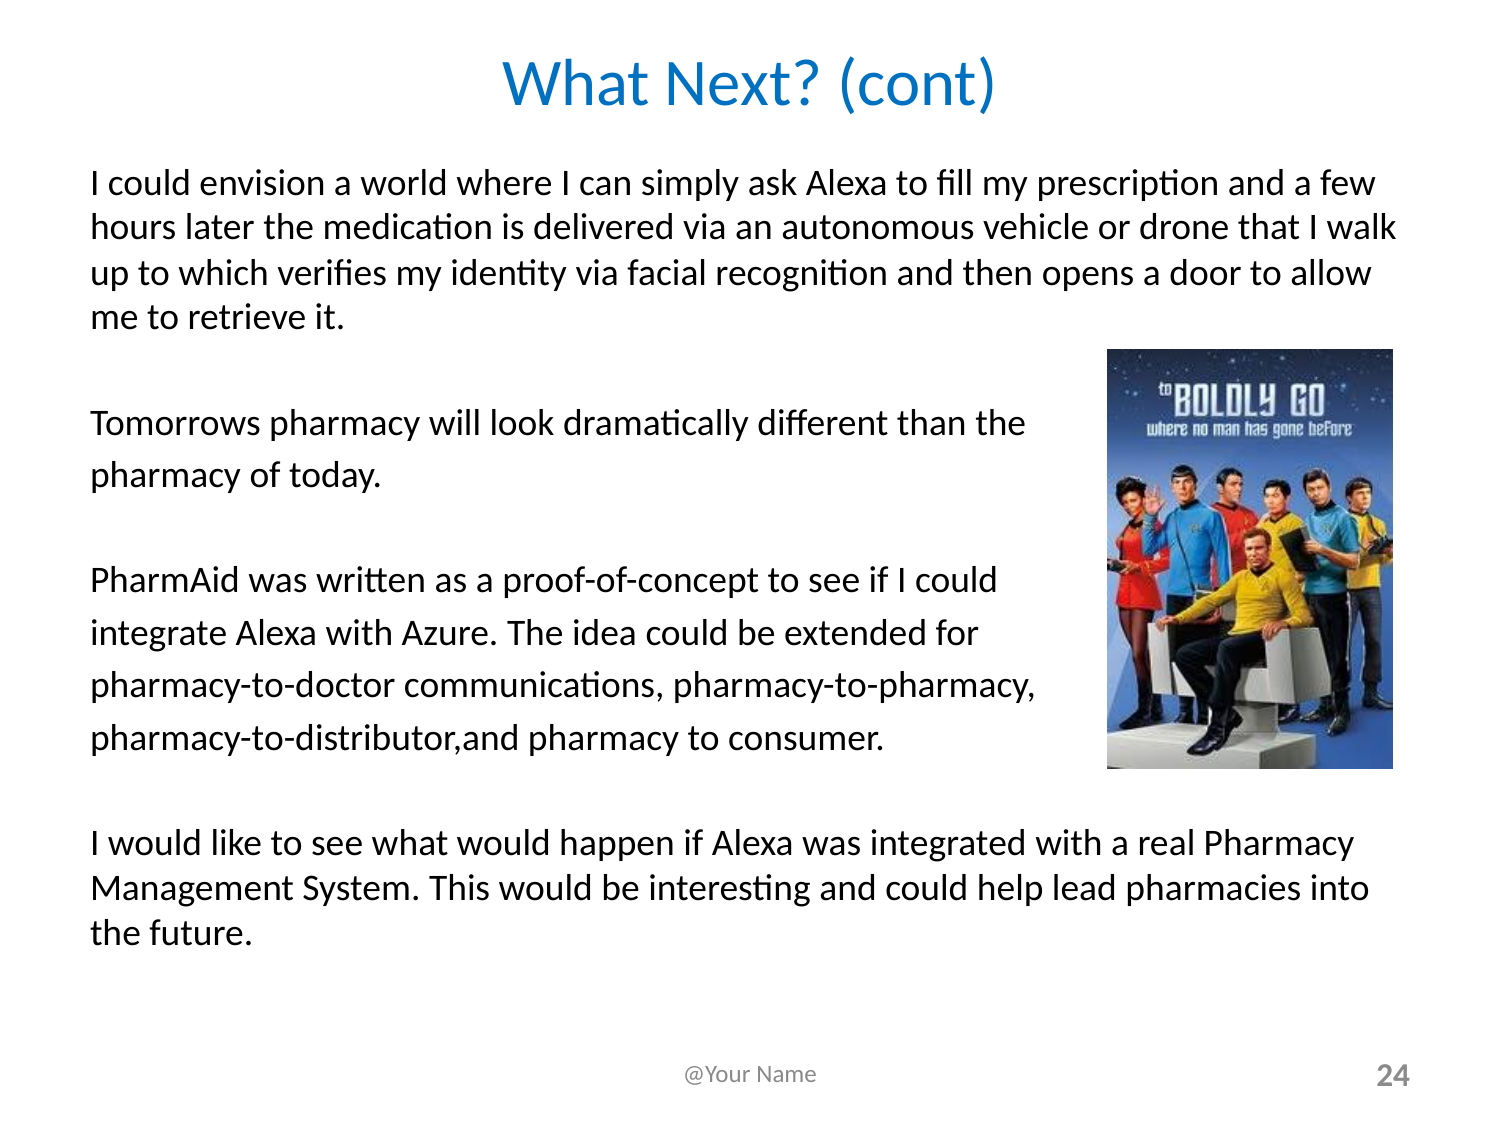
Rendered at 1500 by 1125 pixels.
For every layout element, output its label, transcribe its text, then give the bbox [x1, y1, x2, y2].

footer @Your Name [512, 1042, 988, 1103]
picture [1107, 349, 1393, 769]
list I could envision a world where I can simply ask Alexa to fill my prescription and a few hours later the medication is delivered via an autonomous vehicle or drone that I walk up to which verifies my identity via facial recognition and then opens a door to allow me to retrieve it. Tomorrows pharmacy will look dramatically different than the pharmacy of today. PharmAid was written as a proof-of-concept to see if I could integrate Alexa with Azure. The idea could be extended for pharmacy-to-doctor communications, pharmacy-to-pharmacy, pharmacy-to-distributor,and pharmacy to consumer. I would like to see what would happen if Alexa was integrated with a real Pharmacy Management System. This would be interesting and could help lead pharmacies into the future. [75, 149, 1425, 1025]
title What Next? (cont) [75, 19, 1425, 138]
slide_number 24 [1074, 1042, 1425, 1103]
